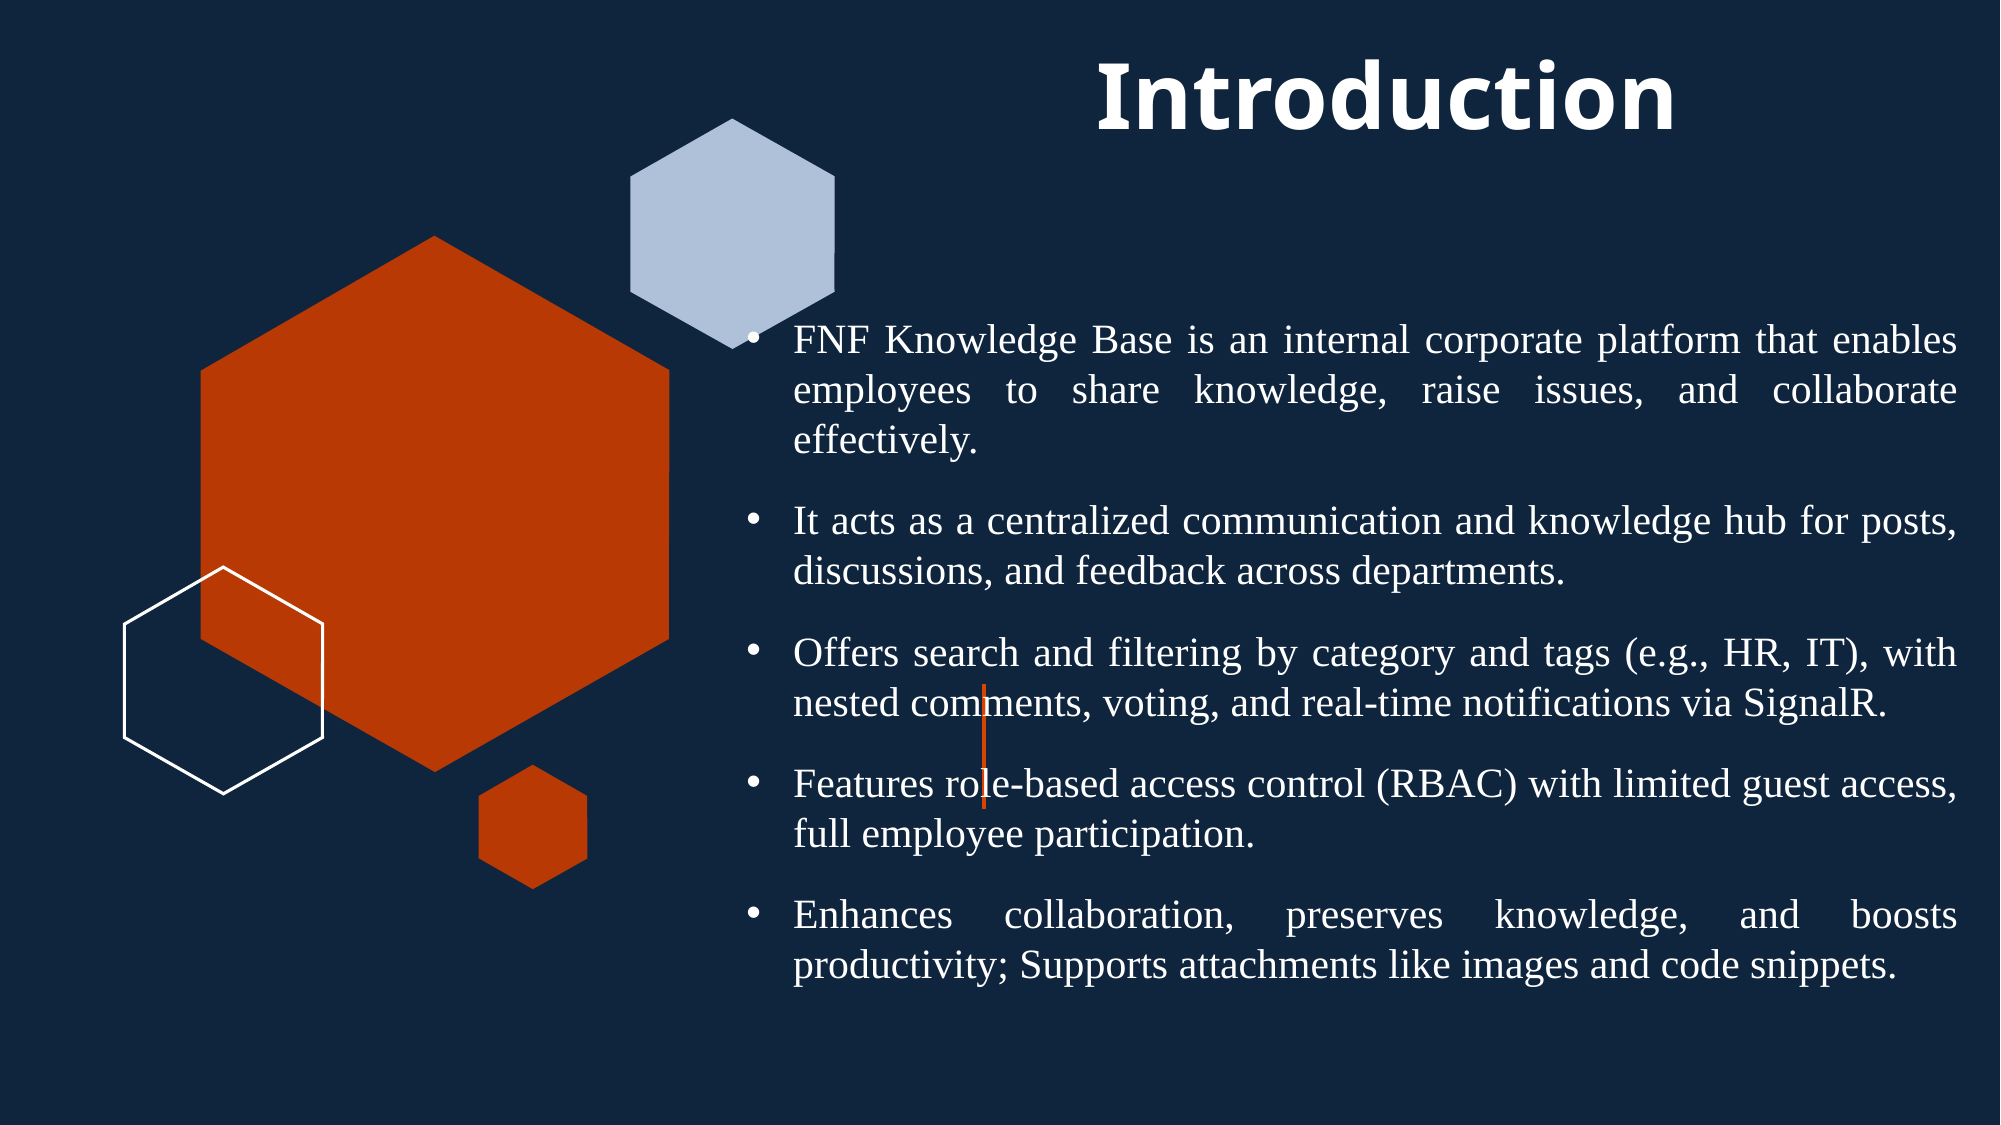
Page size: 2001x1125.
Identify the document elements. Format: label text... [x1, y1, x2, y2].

title Introduction [1096, 22, 1922, 158]
list FNF Knowledge Base is an internal corporate platform that enables employees to share knowledge, raise issues, and collaborate effectively. It acts as a centralized communication and knowledge hub for posts, discussions, and feedback across departments. Offers search and filtering by category and tags (e.g., HR, IT), with nested comments, voting, and real-time notifications via SignalR. Features role-based access control (RBAC) with limited guest access, full employee participation. Enhances collaboration, preserves knowledge, and boosts productivity; Supports attachments like images and code snippets. [731, 304, 1974, 1125]
